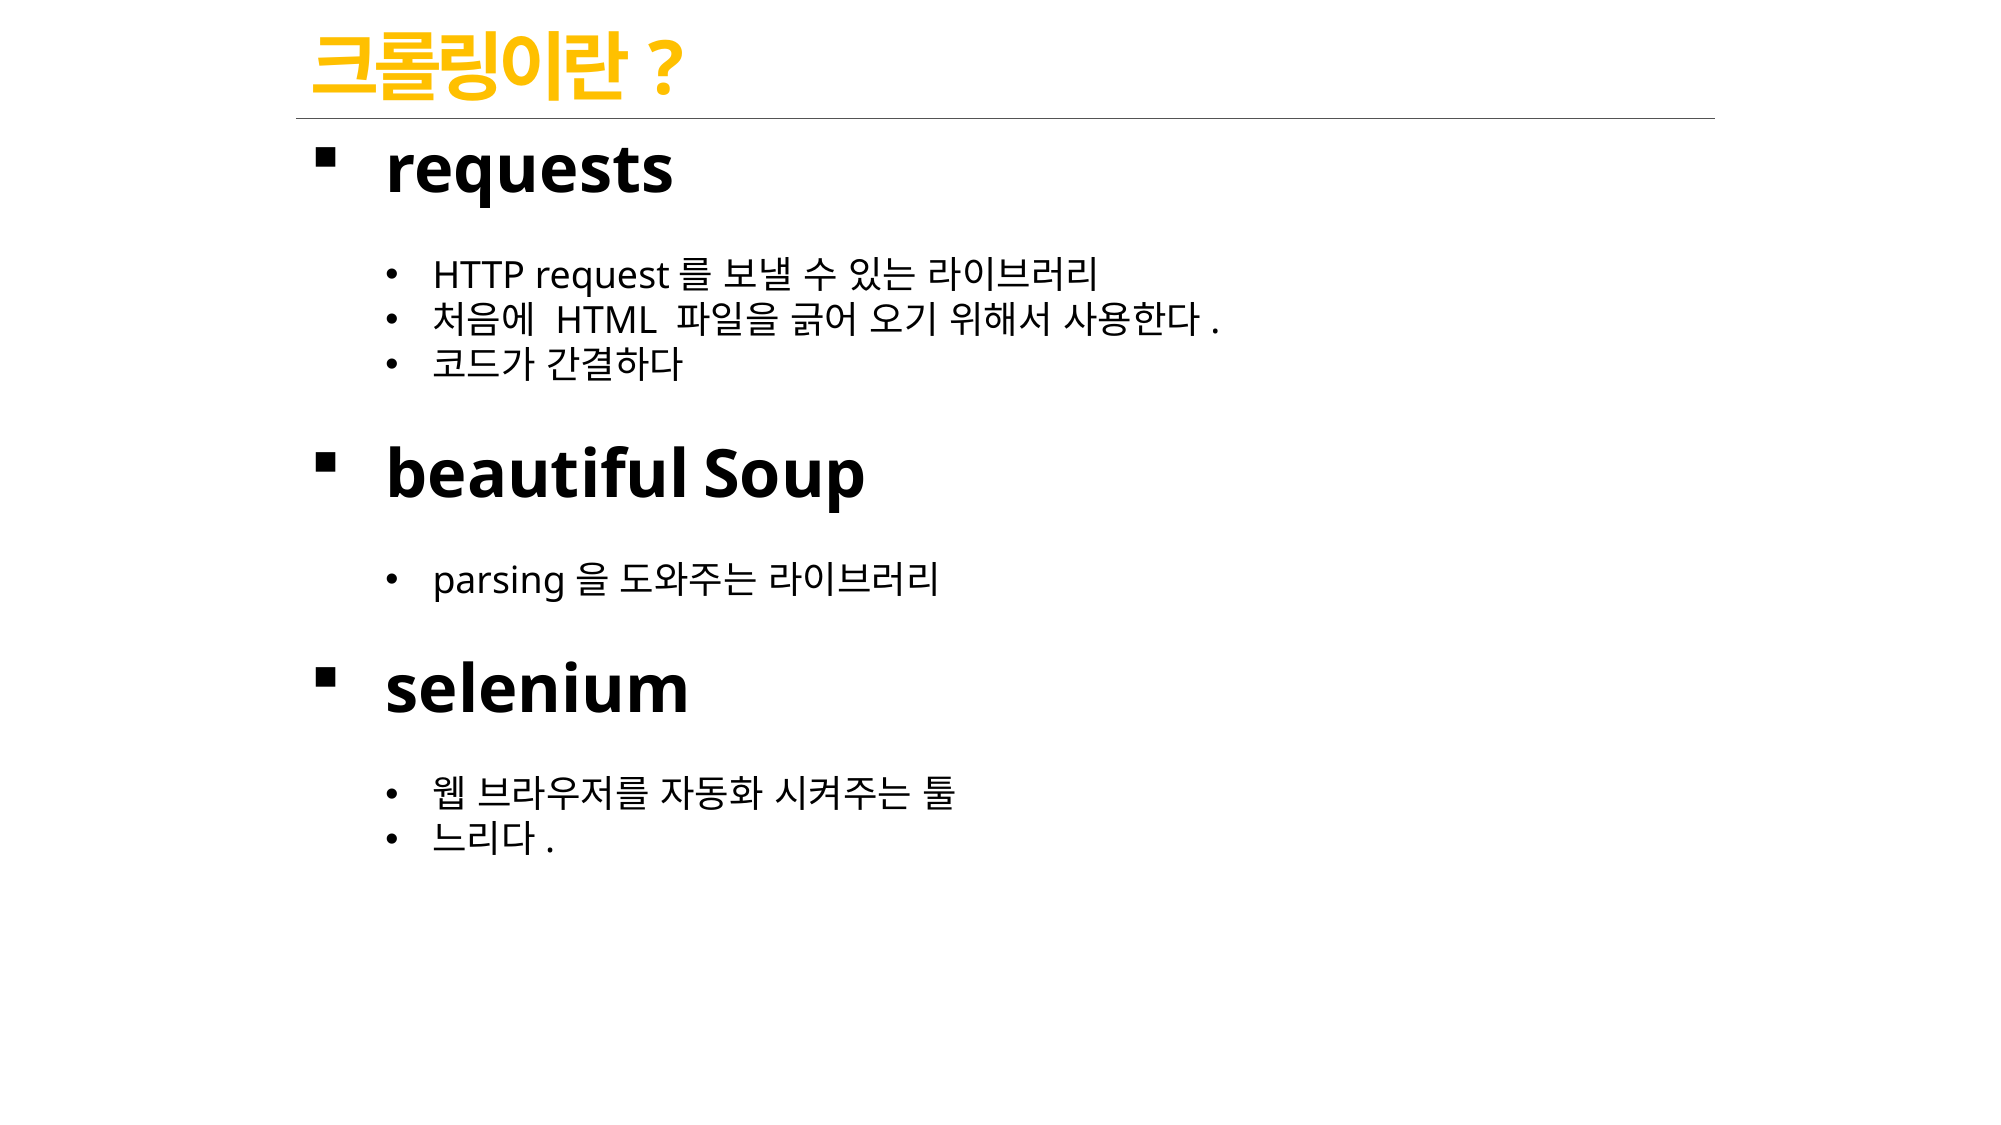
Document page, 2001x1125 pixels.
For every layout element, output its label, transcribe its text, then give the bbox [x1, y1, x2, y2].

text_box requests HTTP request를 보낼 수 있는 라이브러리 처음에 HTML 파일을 긁어 오기 위해서 사용한다. 코드가 간결하다 beautiful Soup parsing을 도와주는 라이브러리 selenium 웹 브라우저를 자동화 시켜주는 툴 느리다. [295, 119, 1715, 913]
text_box 크롤링이란? [295, 12, 1715, 117]
